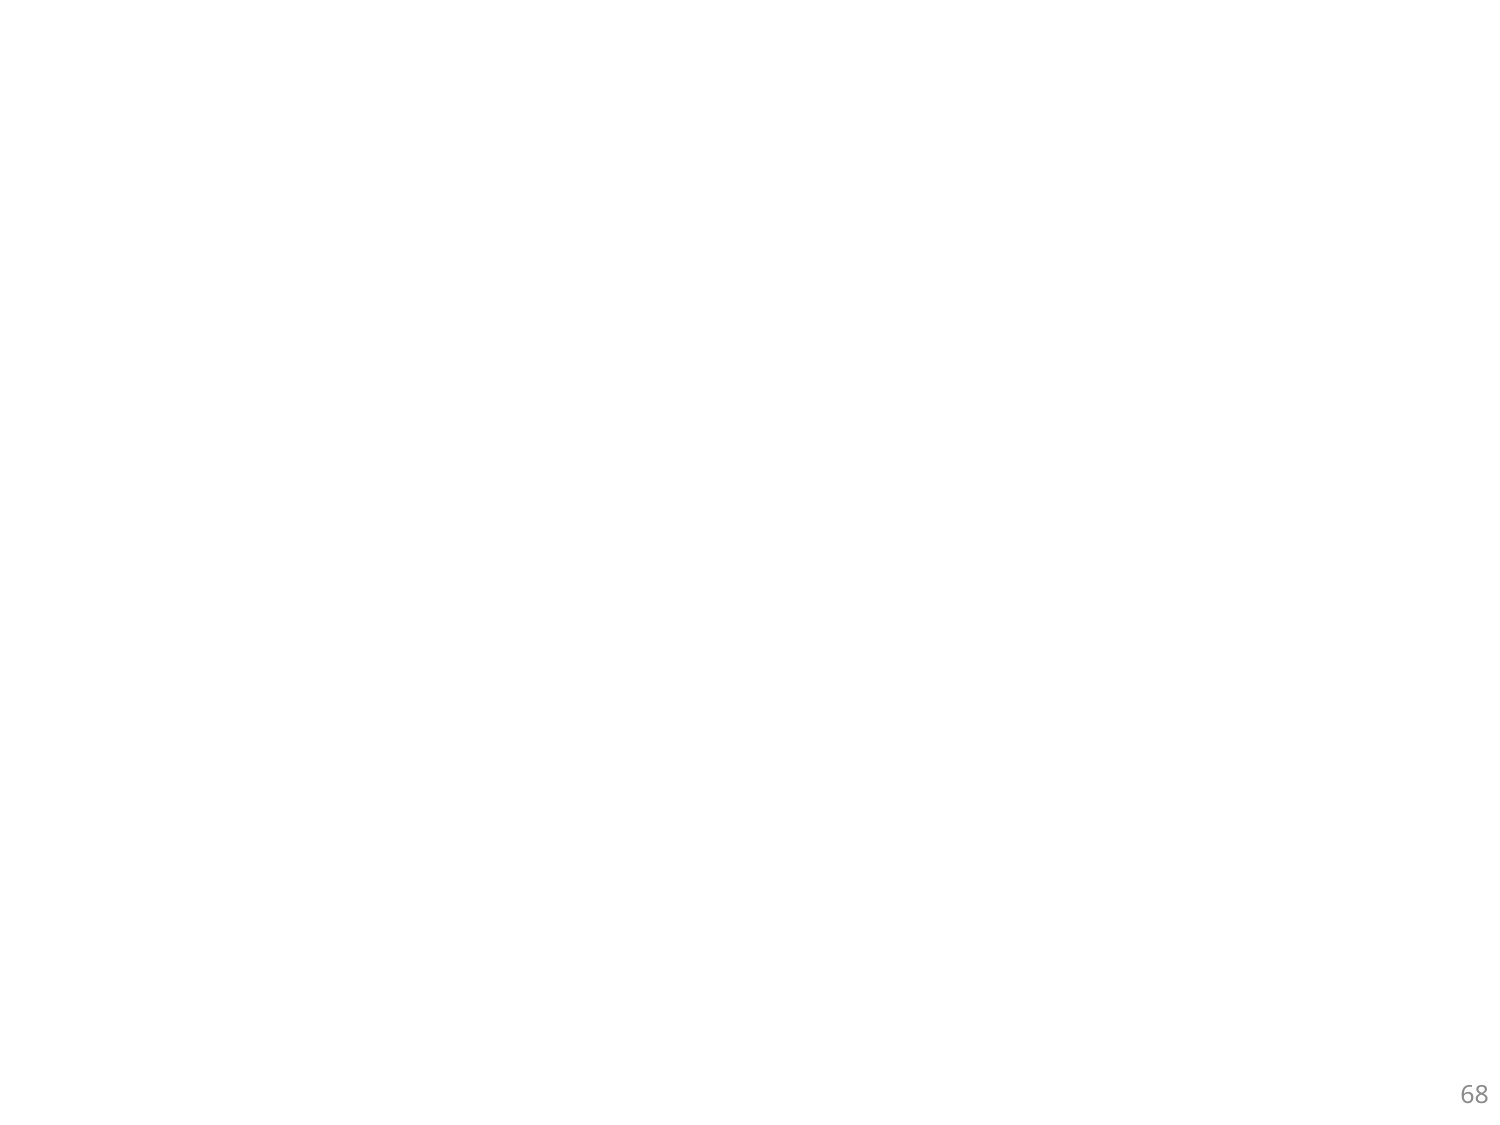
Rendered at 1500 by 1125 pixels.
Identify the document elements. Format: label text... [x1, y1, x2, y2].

slide_number 68 [1153, 1065, 1500, 1125]
